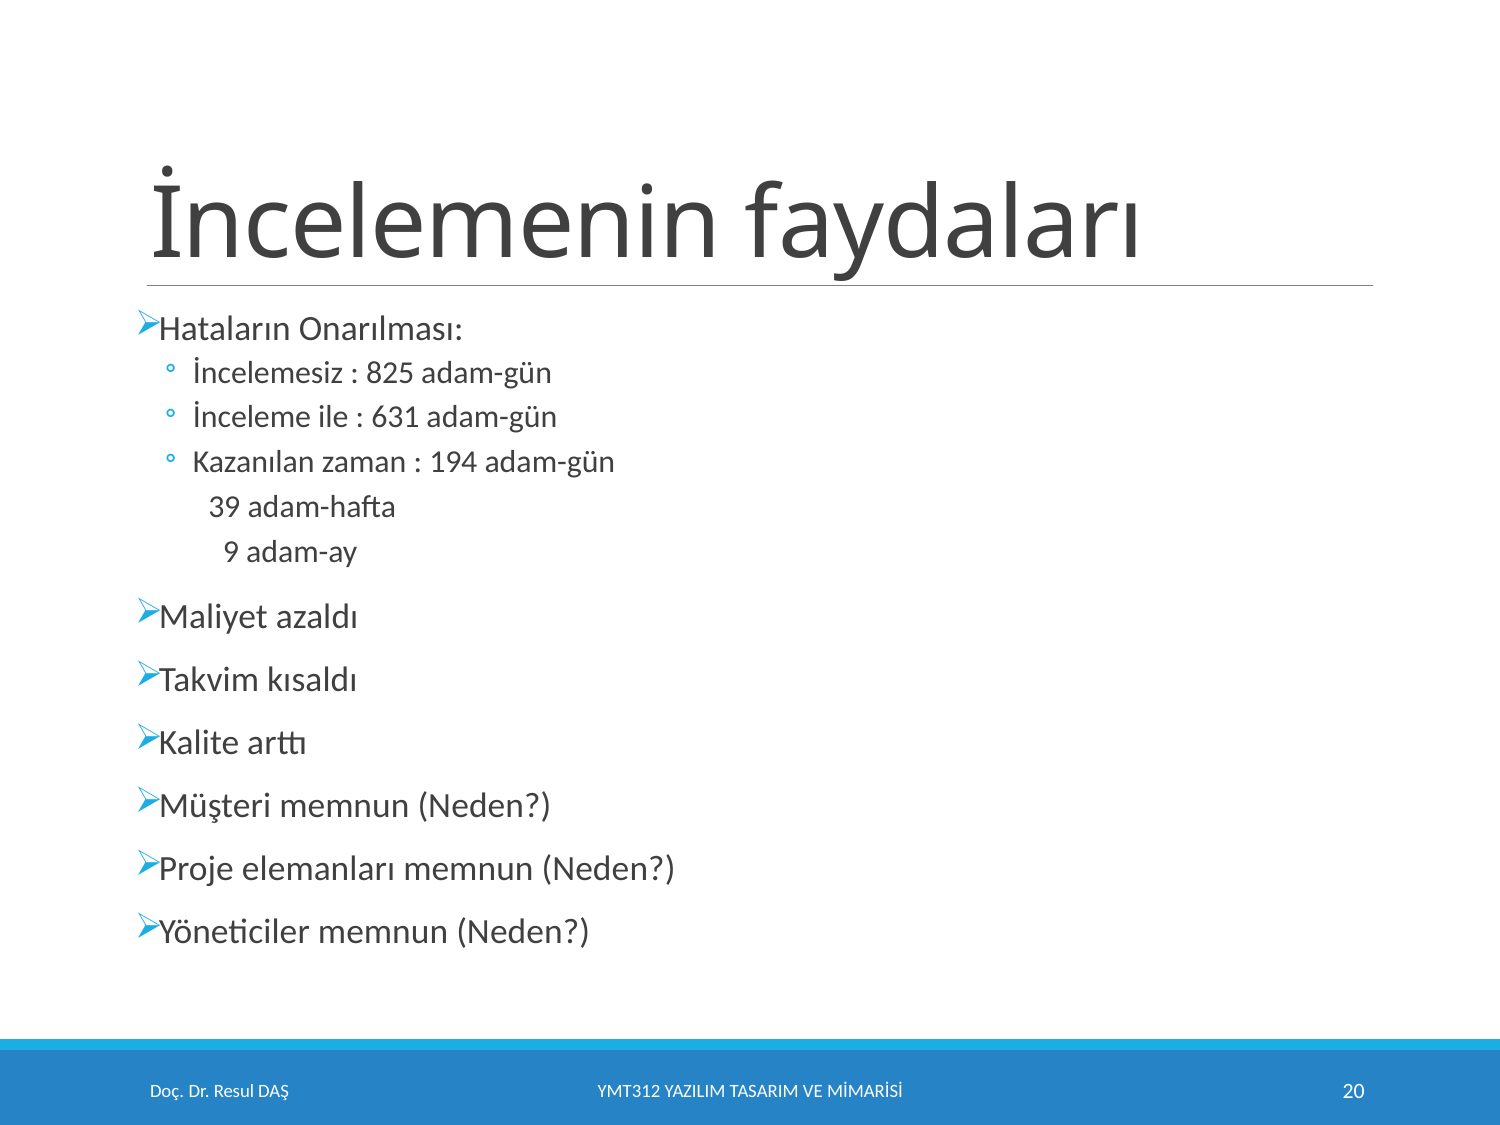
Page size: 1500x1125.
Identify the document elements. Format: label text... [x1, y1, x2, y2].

slide_number Doç. Dr. Resul DAŞ [135, 1059, 440, 1120]
slide_number 20 [1218, 1059, 1380, 1120]
footer YMT312 Yazılım Tasarım ve Mimarisi [453, 1059, 1047, 1120]
title İncelemenin faydaları [135, 47, 1373, 285]
list Hataların Onarılması: İncelemesiz : 825 adam-gün İnceleme ile : 631 adam-gün Kazanılan zaman : 194 adam-gün 39 adam-hafta 9 adam-ay Maliyet azaldı Takvim kısaldı Kalite arttı Müşteri memnun (Neden?) Proje elemanları memnun (Neden?) Yöneticiler memnun (Neden?) [135, 302, 1373, 963]
